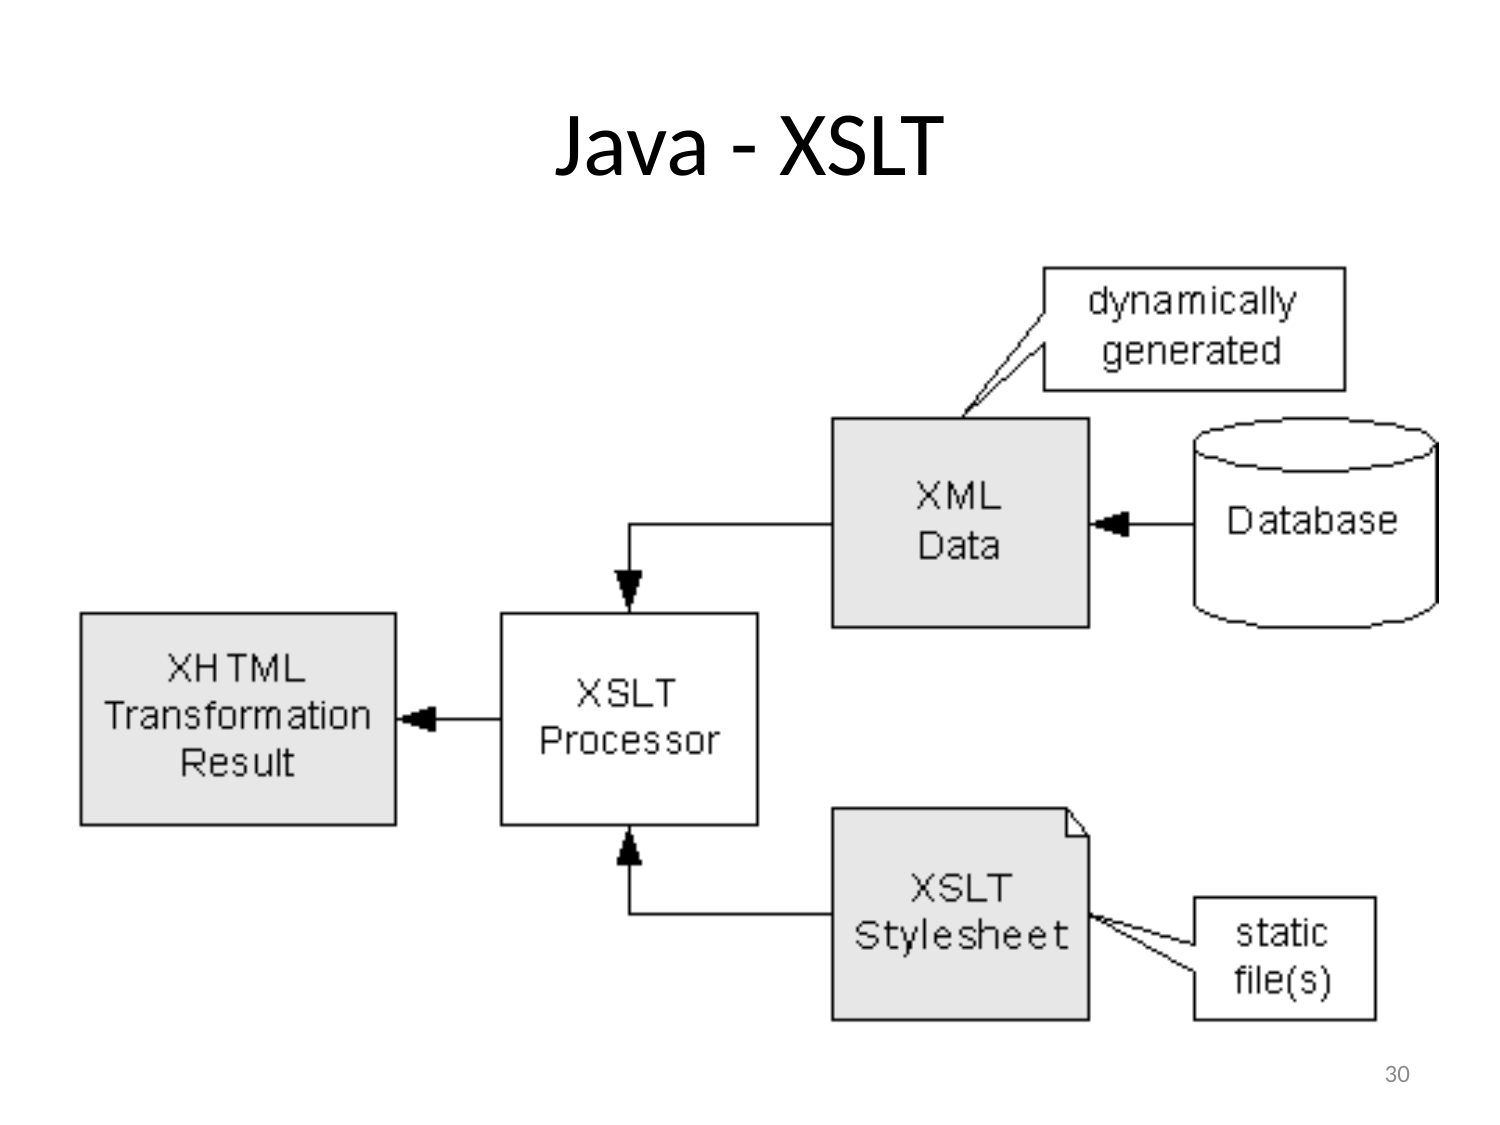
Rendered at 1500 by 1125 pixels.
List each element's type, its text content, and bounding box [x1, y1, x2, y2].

title Java - XSLT [75, 45, 1425, 233]
picture [74, 262, 1439, 1026]
slide_number 30 [1074, 1042, 1425, 1103]
